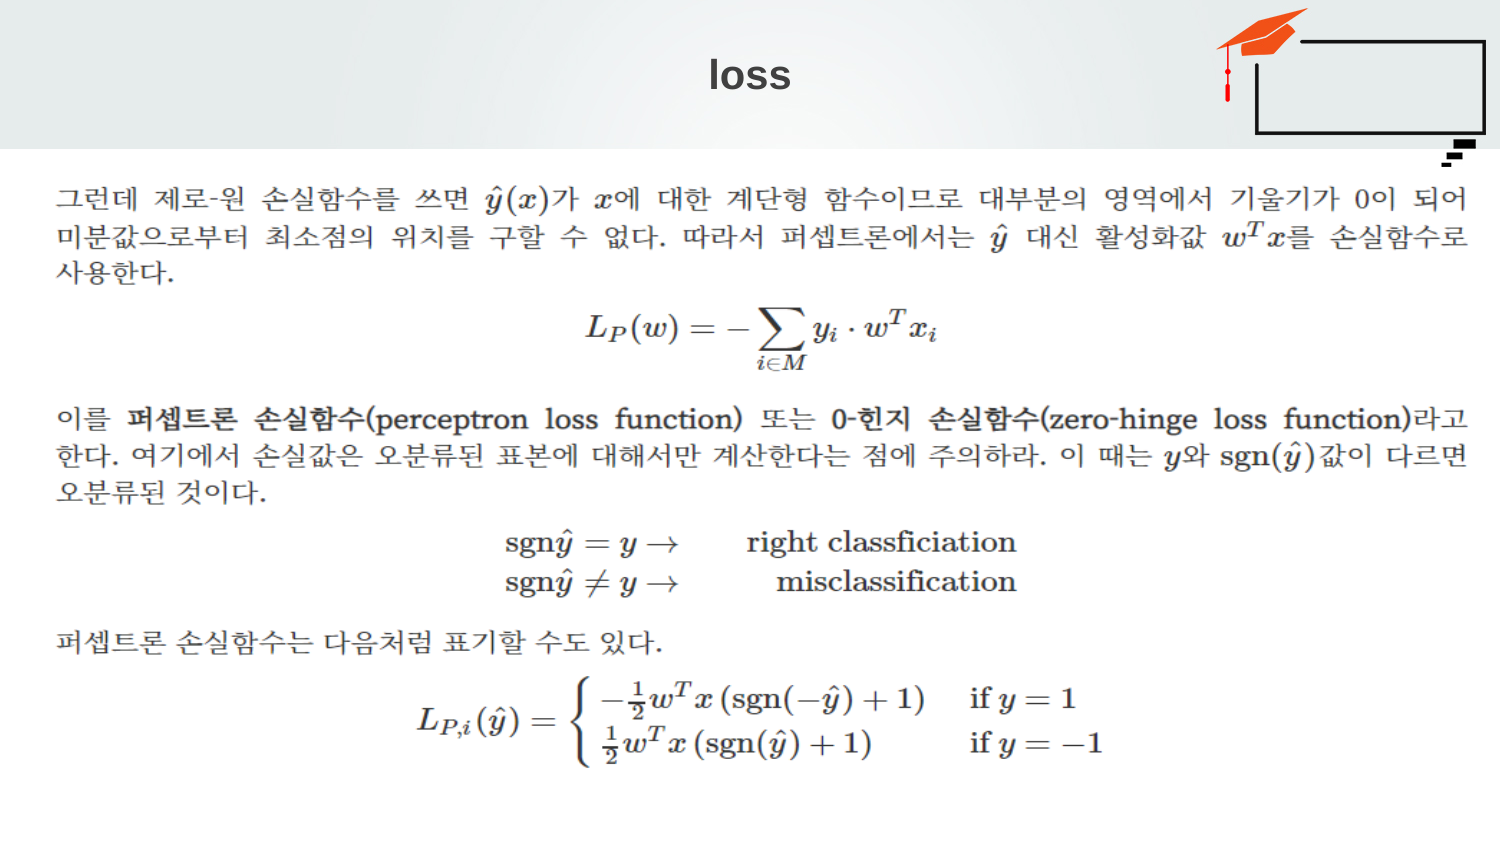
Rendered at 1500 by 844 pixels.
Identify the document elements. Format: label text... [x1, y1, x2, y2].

picture [0, 146, 1500, 844]
title loss [0, 0, 1500, 146]
